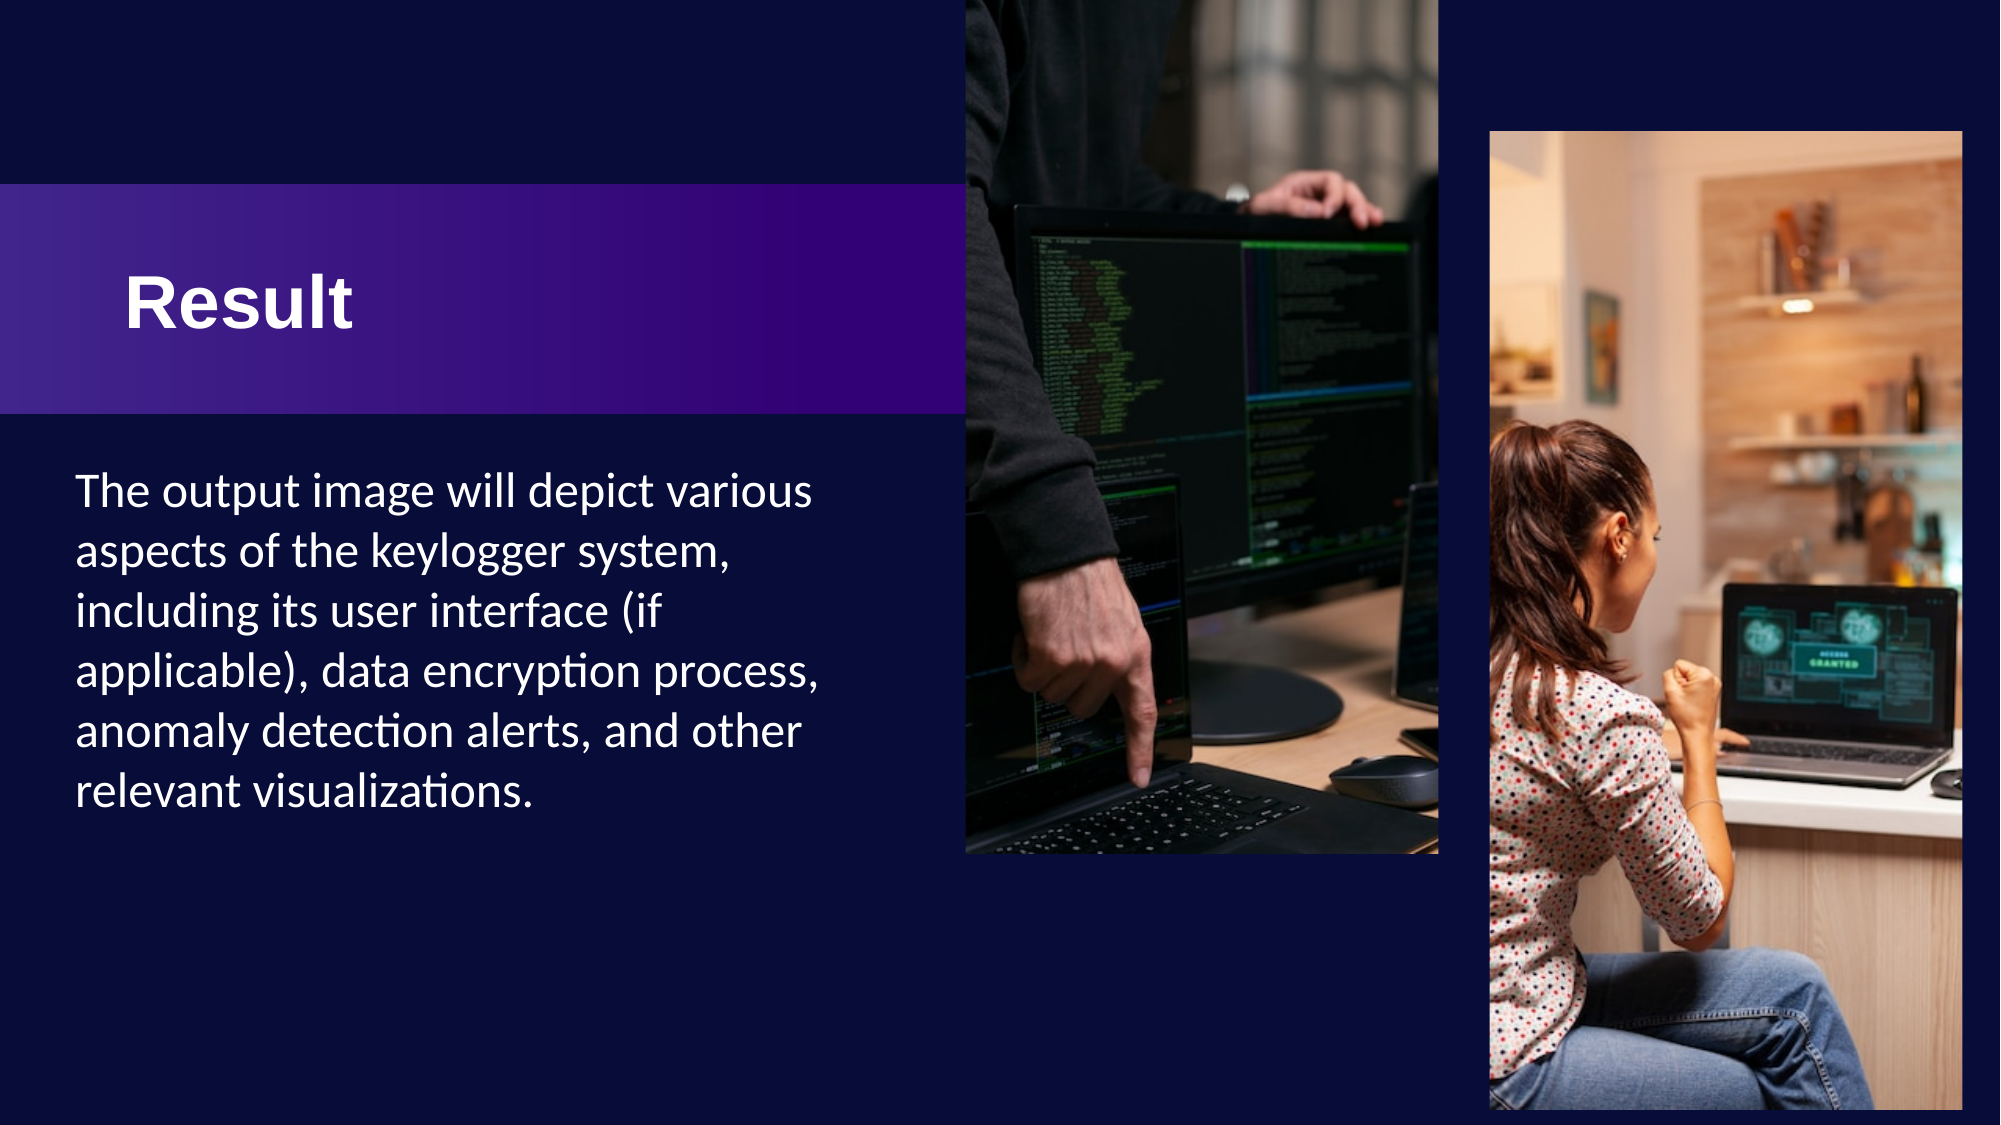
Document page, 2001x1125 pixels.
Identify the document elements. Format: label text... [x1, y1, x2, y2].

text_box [965, 0, 1963, 1110]
text_box [0, 184, 965, 414]
text_box The output image will depict various aspects of the keylogger system, including its user interface (if applicable), data encryption process, anomaly detection alerts, and other relevant visualizations. [60, 449, 883, 825]
text_box Result [109, 245, 789, 351]
